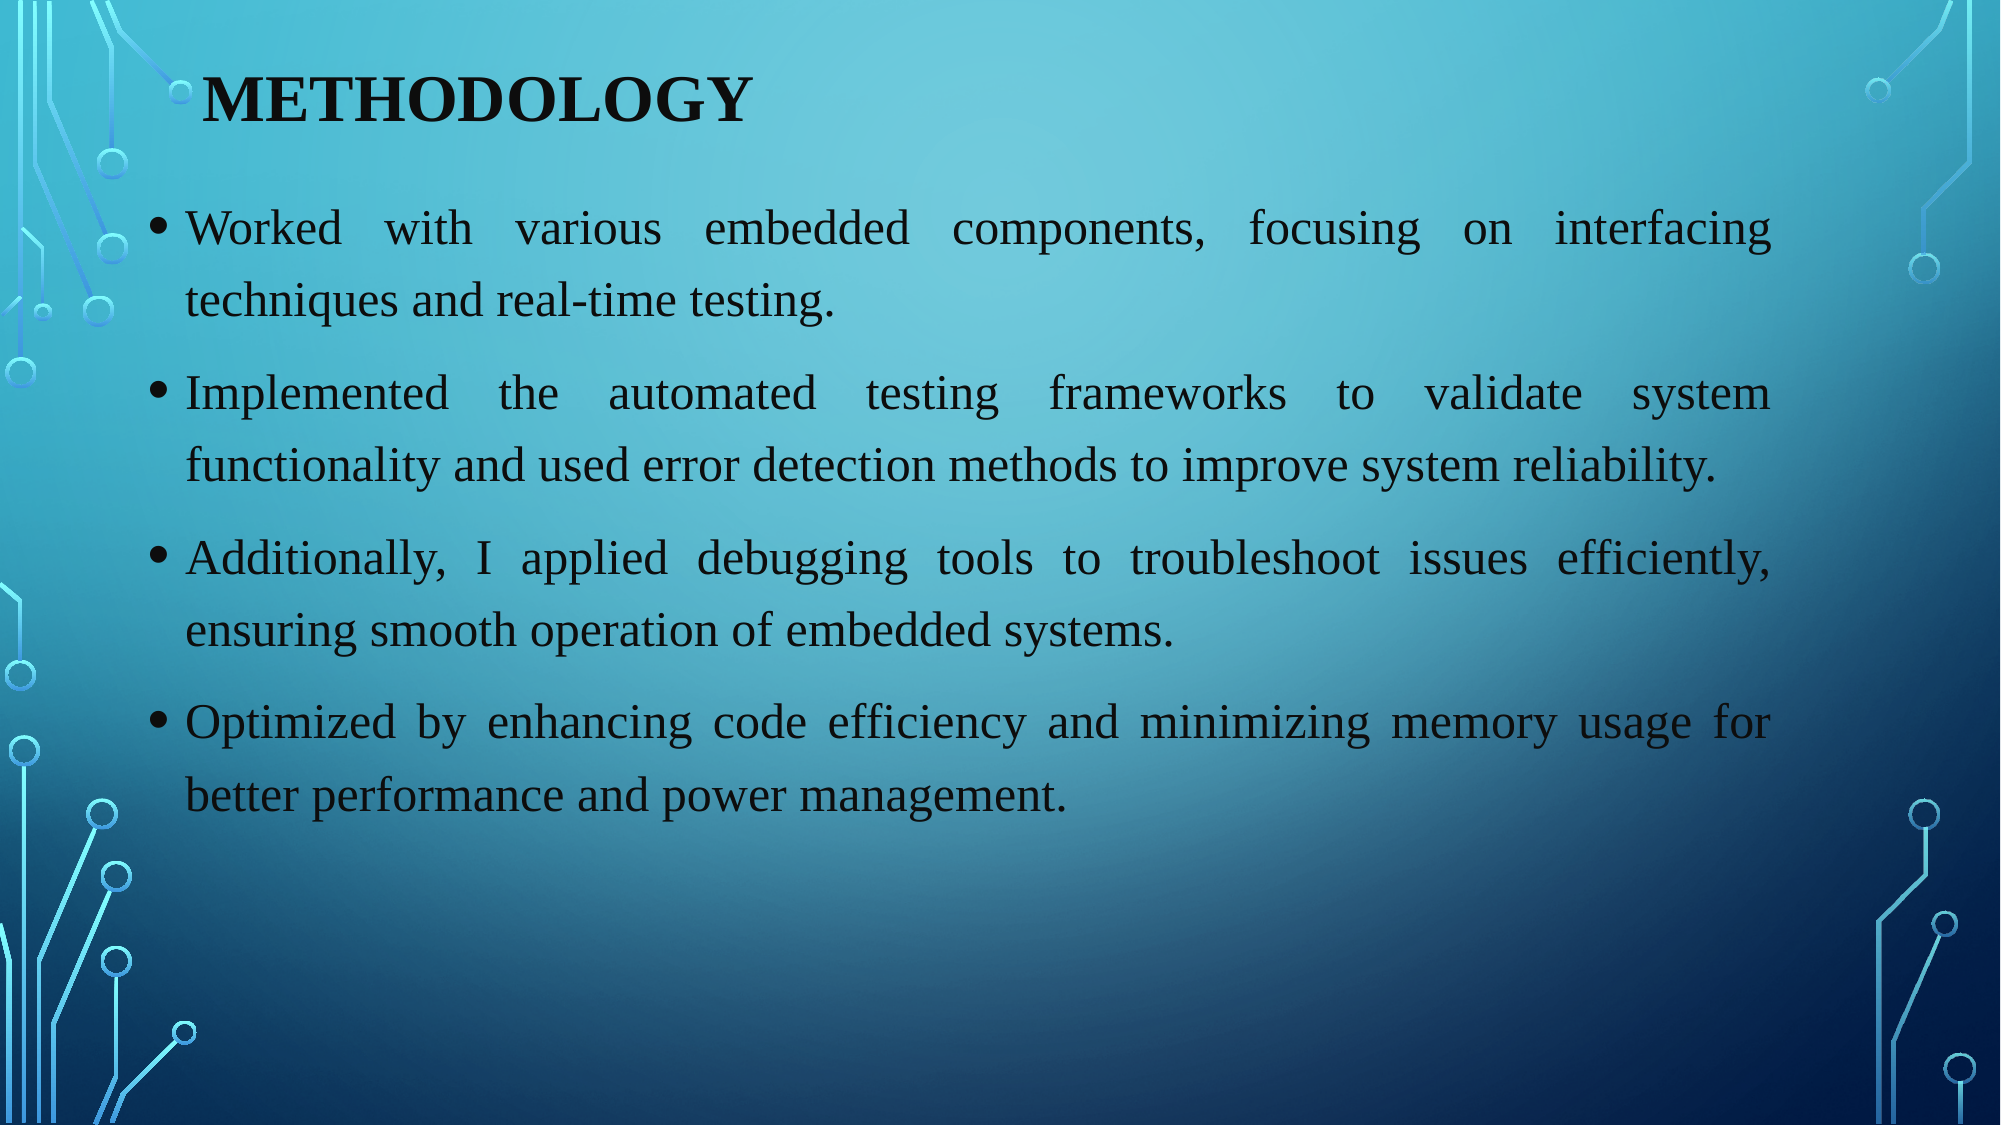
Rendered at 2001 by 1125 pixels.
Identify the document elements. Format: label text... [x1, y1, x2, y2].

title methodology [187, 24, 1813, 175]
list Worked with various embedded components, focusing on interfacing techniques and real-time testing. Implemented the automated testing frameworks to validate system functionality and used error detection methods to improve system reliability. Additionally, I applied debugging tools to troubleshoot issues efficiently, ensuring smooth operation of embedded systems. Optimized by enhancing code efficiency and minimizing memory usage for better performance and power management. [132, 174, 1788, 1068]
